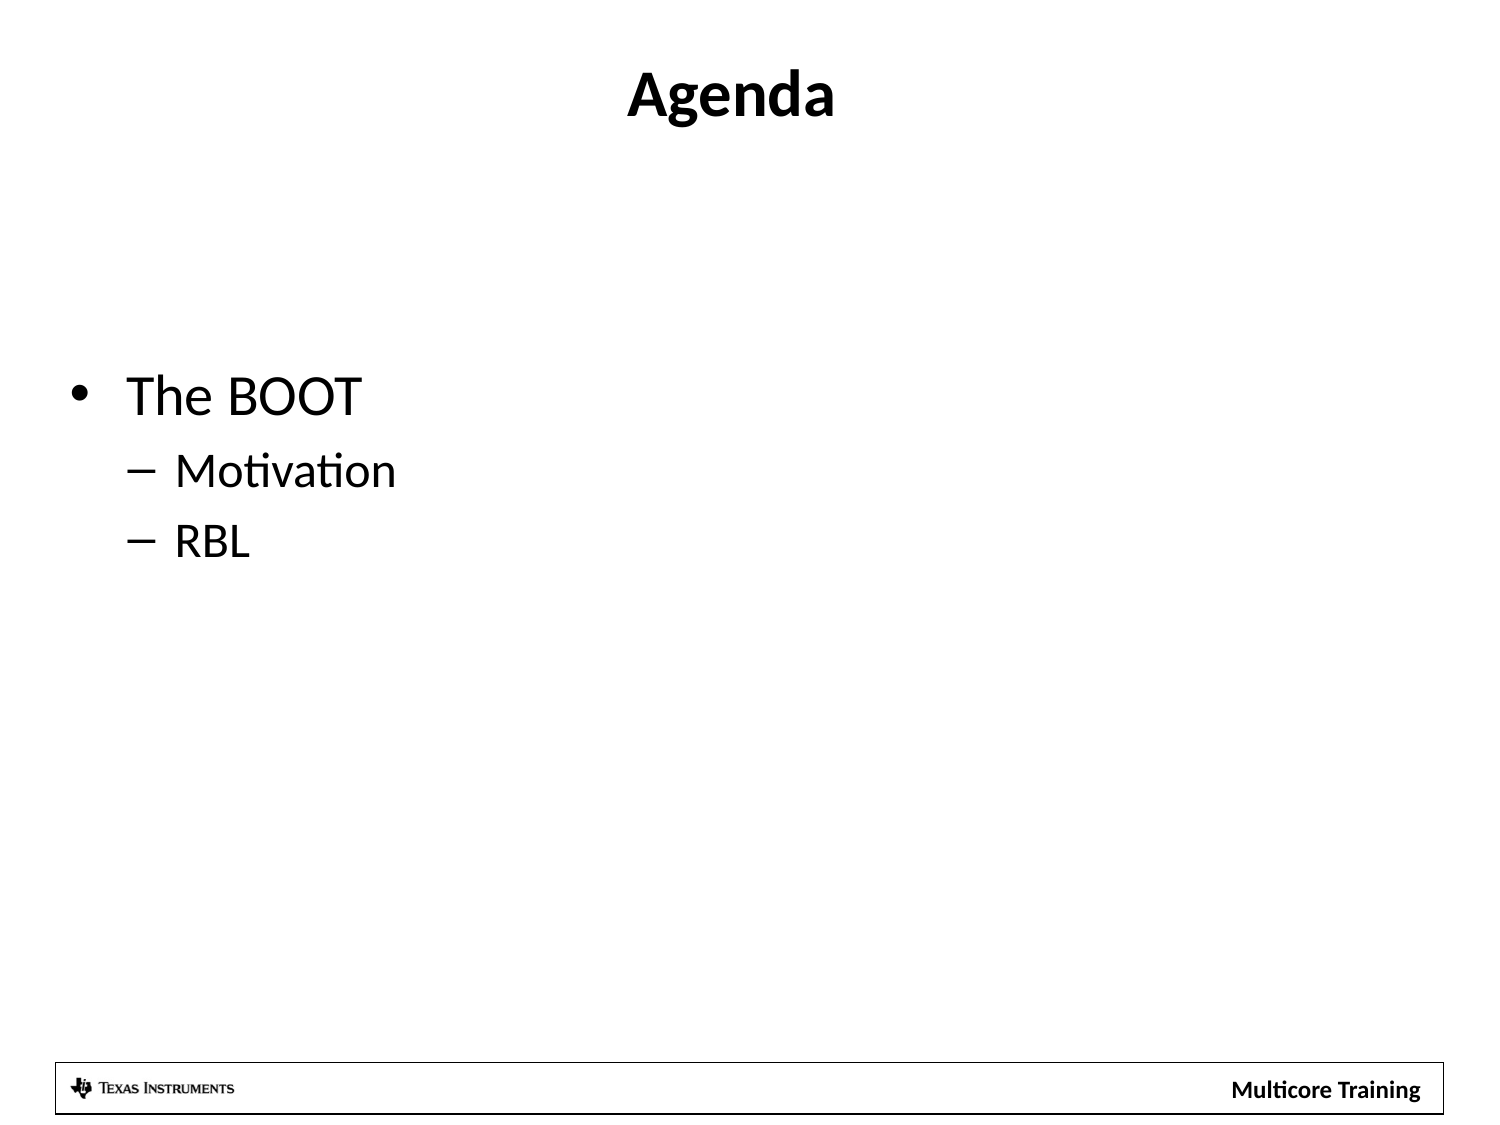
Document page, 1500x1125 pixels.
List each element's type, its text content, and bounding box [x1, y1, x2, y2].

title Agenda [37, 23, 1426, 158]
picture [59, 1066, 245, 1110]
list The BOOT Motivation RBL [54, 349, 1451, 1026]
